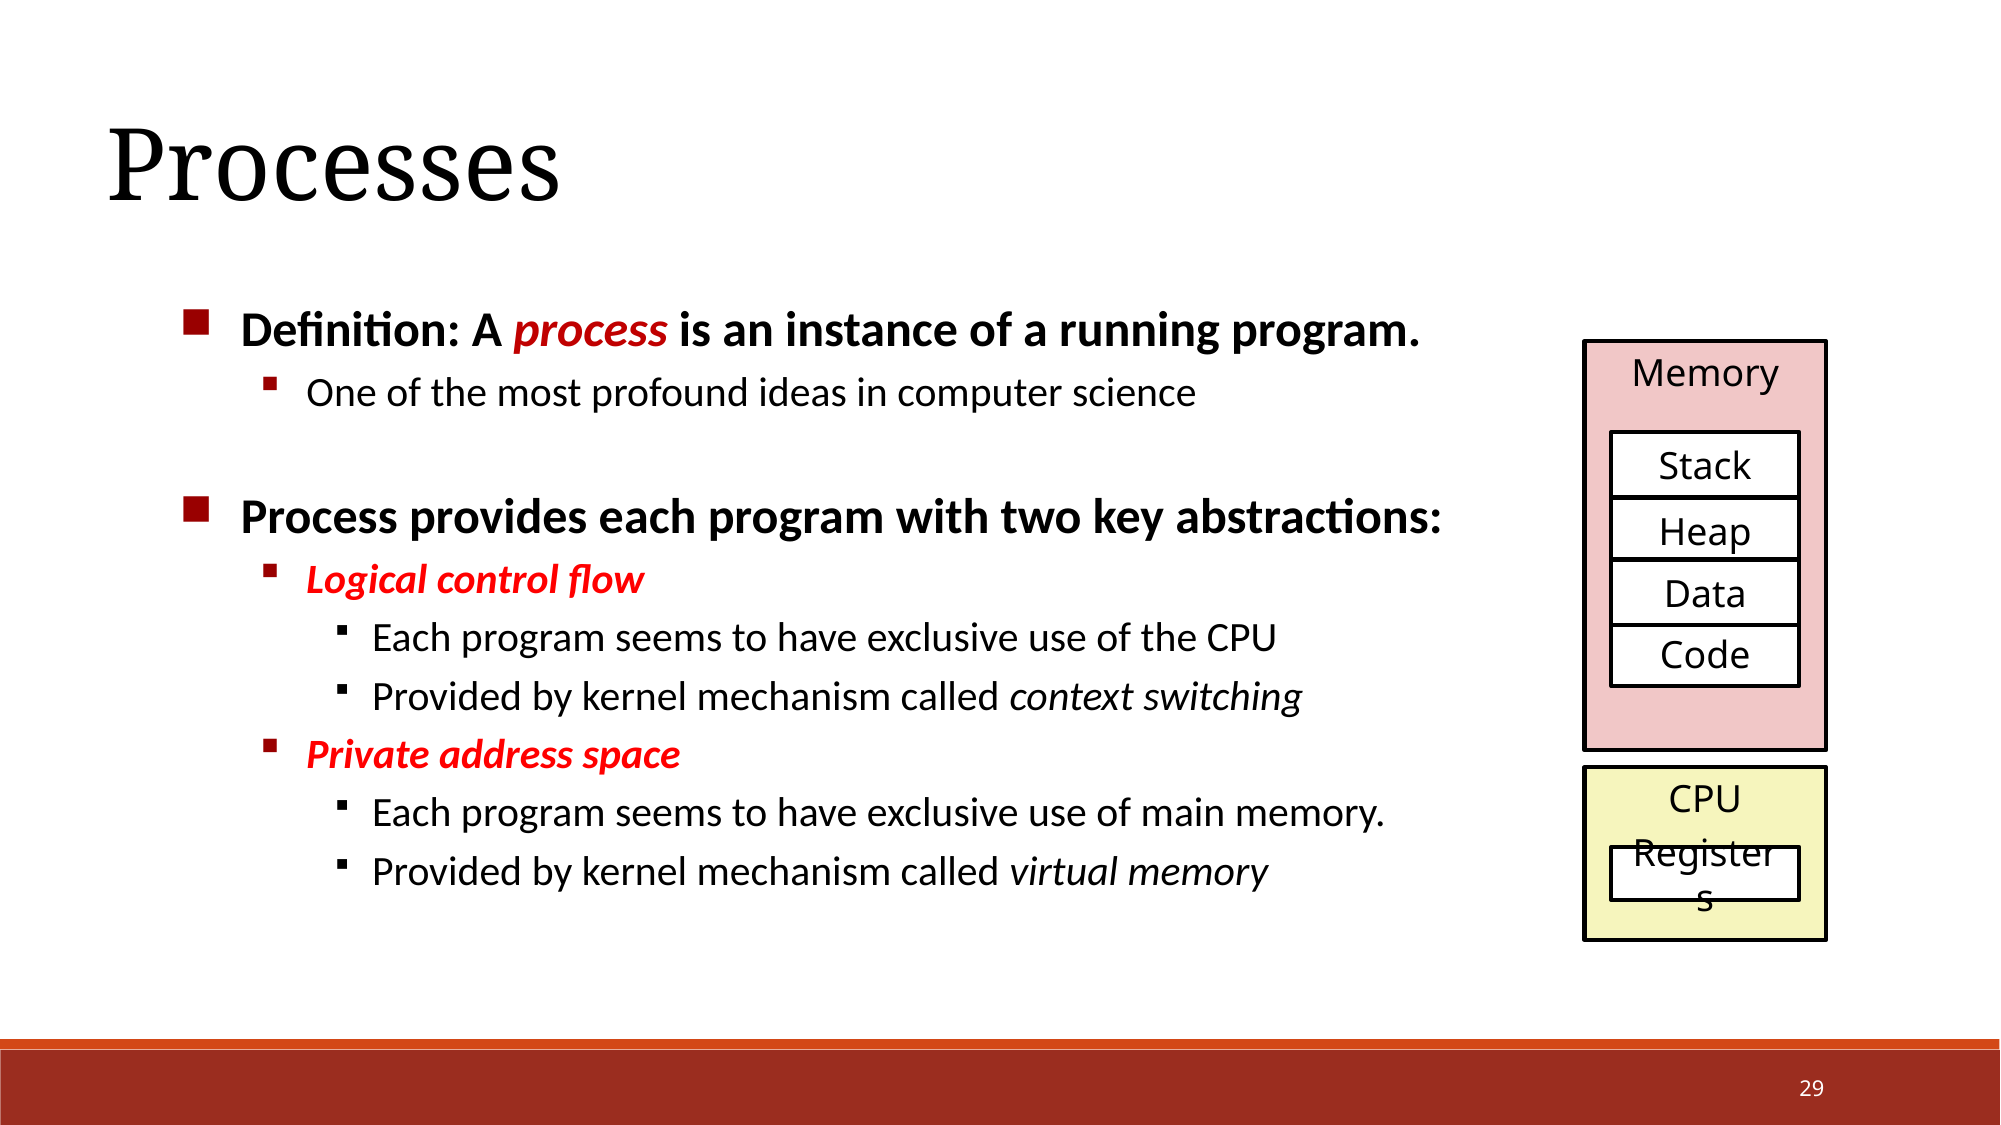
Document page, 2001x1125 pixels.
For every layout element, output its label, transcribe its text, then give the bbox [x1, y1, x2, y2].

slide_number 29 [1624, 1059, 1840, 1120]
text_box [1583, 340, 1827, 751]
text_box Processes [91, 113, 1326, 208]
text_box Definition: A process is an instance of a running program. One of the most profound ideas in computer science Process provides each program with two key abstractions: Logical control flow Each program seems to have exclusive use of the CPU Provided by kernel mechanism called context switching Private address space Each program seems to have exclusive use of main memory. Provided by kernel mechanism called virtual memory [169, 289, 1961, 1007]
text_box [128, 510, 1544, 1125]
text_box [1583, 766, 1827, 941]
